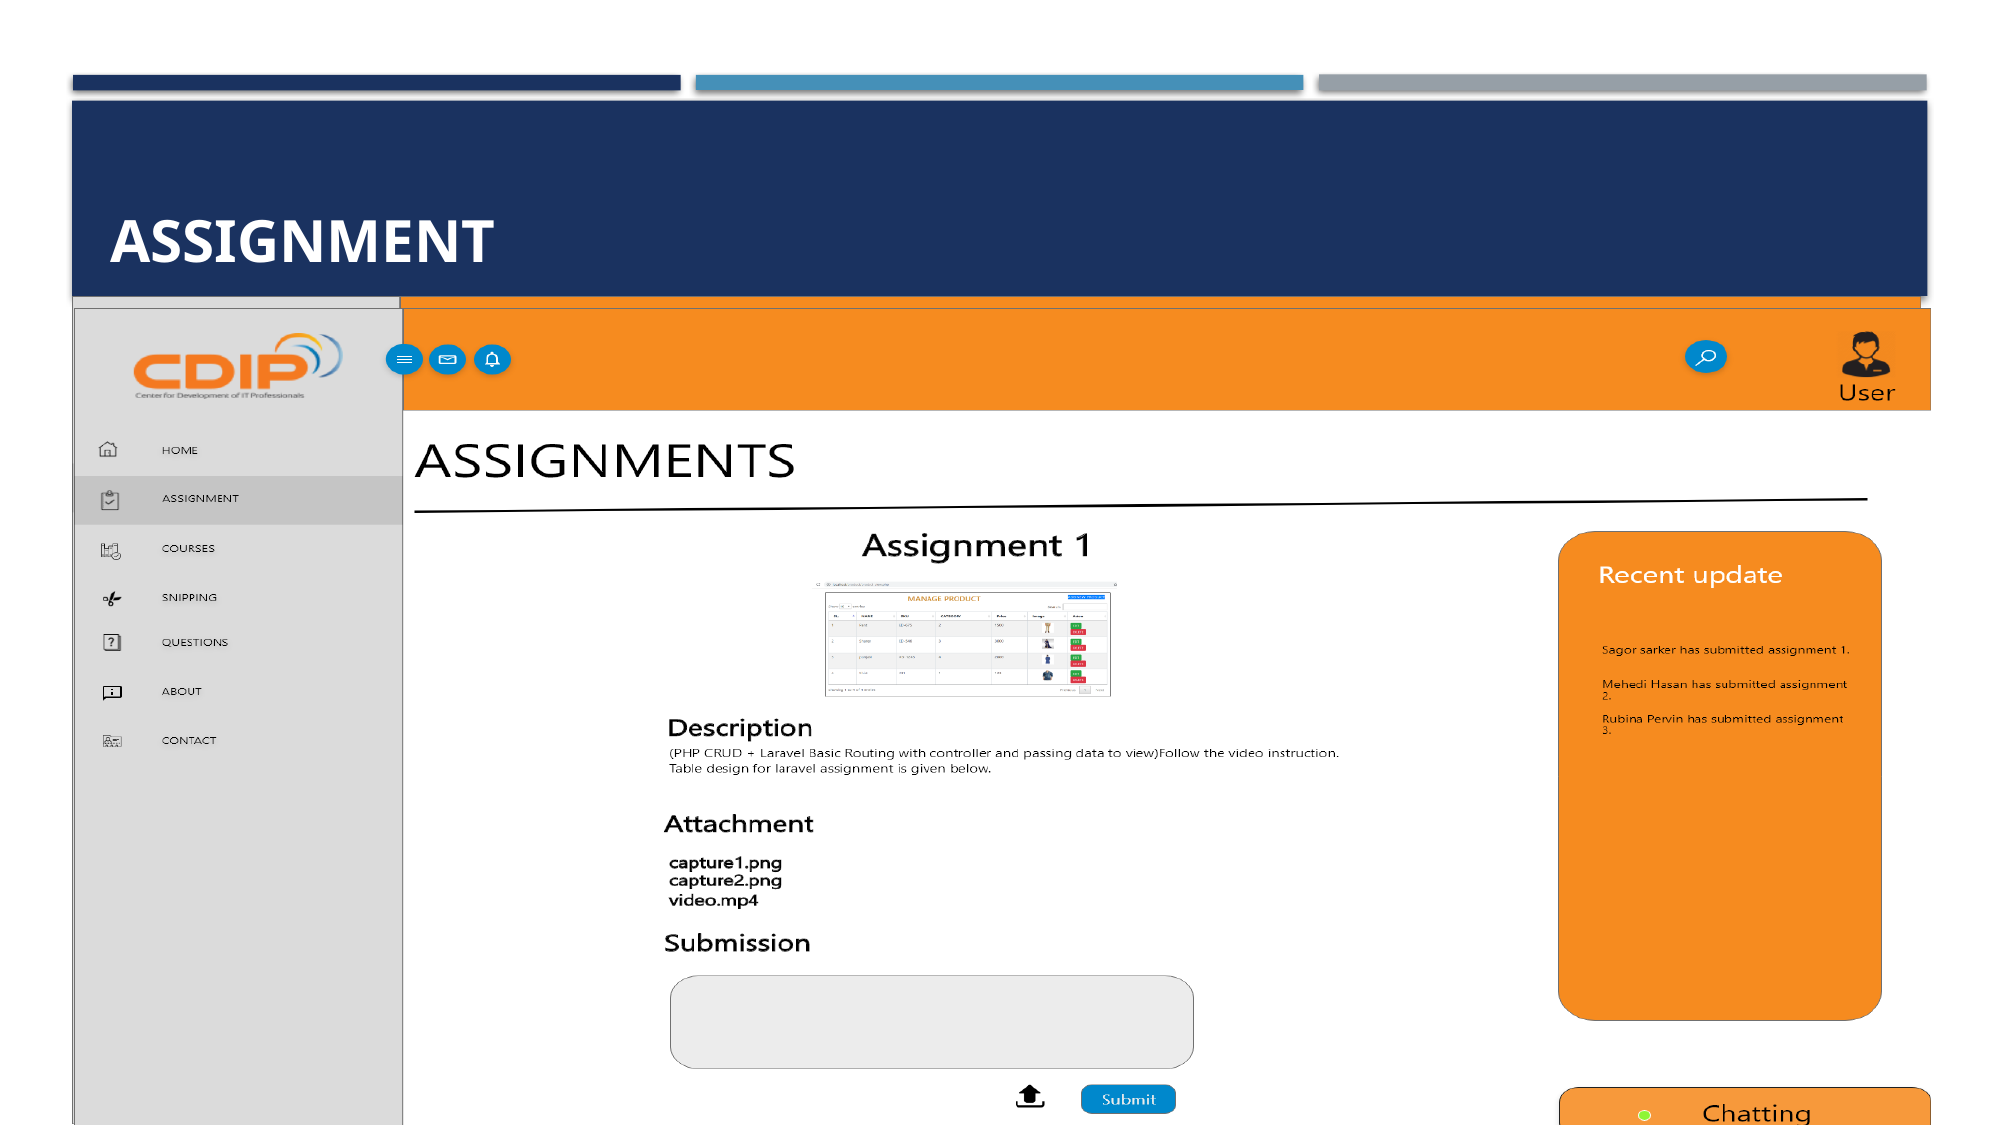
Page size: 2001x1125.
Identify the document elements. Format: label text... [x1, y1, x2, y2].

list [71, 295, 1922, 313]
picture [73, 308, 1931, 1125]
title Assignment [95, 115, 1905, 282]
